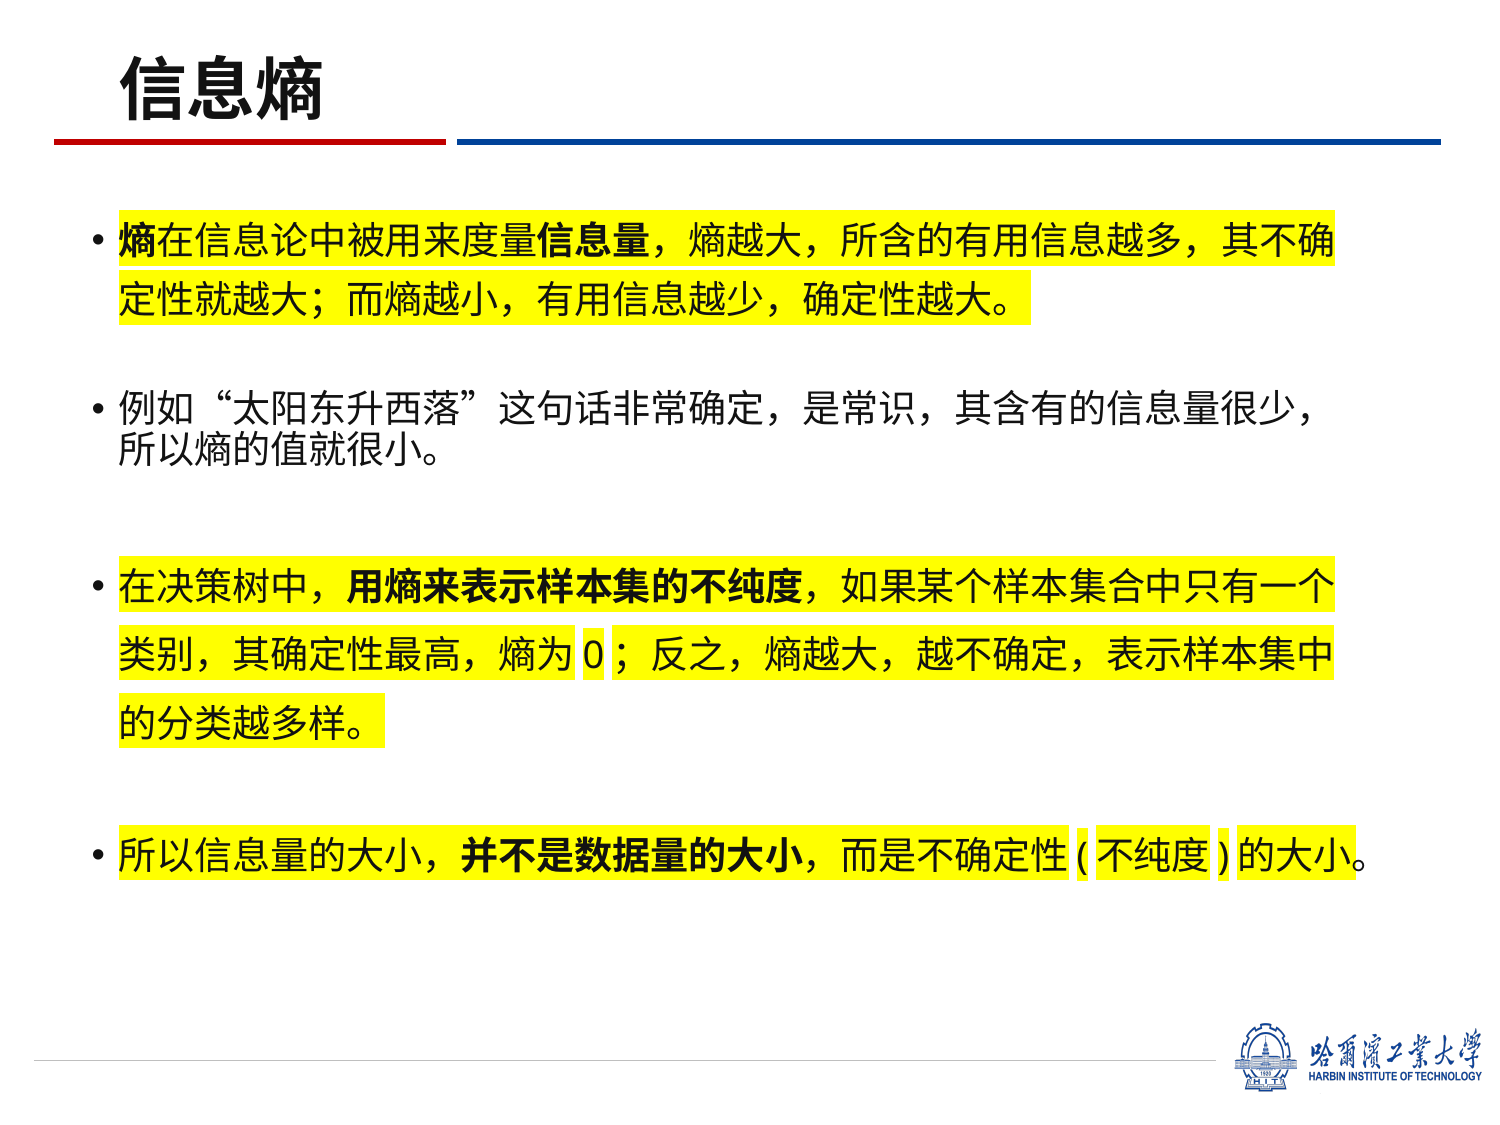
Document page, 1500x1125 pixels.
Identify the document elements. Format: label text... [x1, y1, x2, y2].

title 信息熵 [103, 32, 1397, 138]
list 熵在信息论中被用来度量信息量，熵越大，所含的有用信息越多，其不确定性就越大；而熵越小，有用信息越少，确定性越大。 例如“太阳东升西落”这句话非常确定，是常识，其含有的信息量很少，所以熵的值就很小。 在决策树中，用熵来表示样本集的不纯度，如果某个样本集合中只有一个类别，其确定性最高，熵为0；反之，熵越大，越不确定，表示样本集中的分类越多样。 所以信息量的大小，并不是数据量的大小，而是不确定性(不纯度)的大小。 [76, 195, 1371, 930]
picture [1204, 1023, 1482, 1094]
